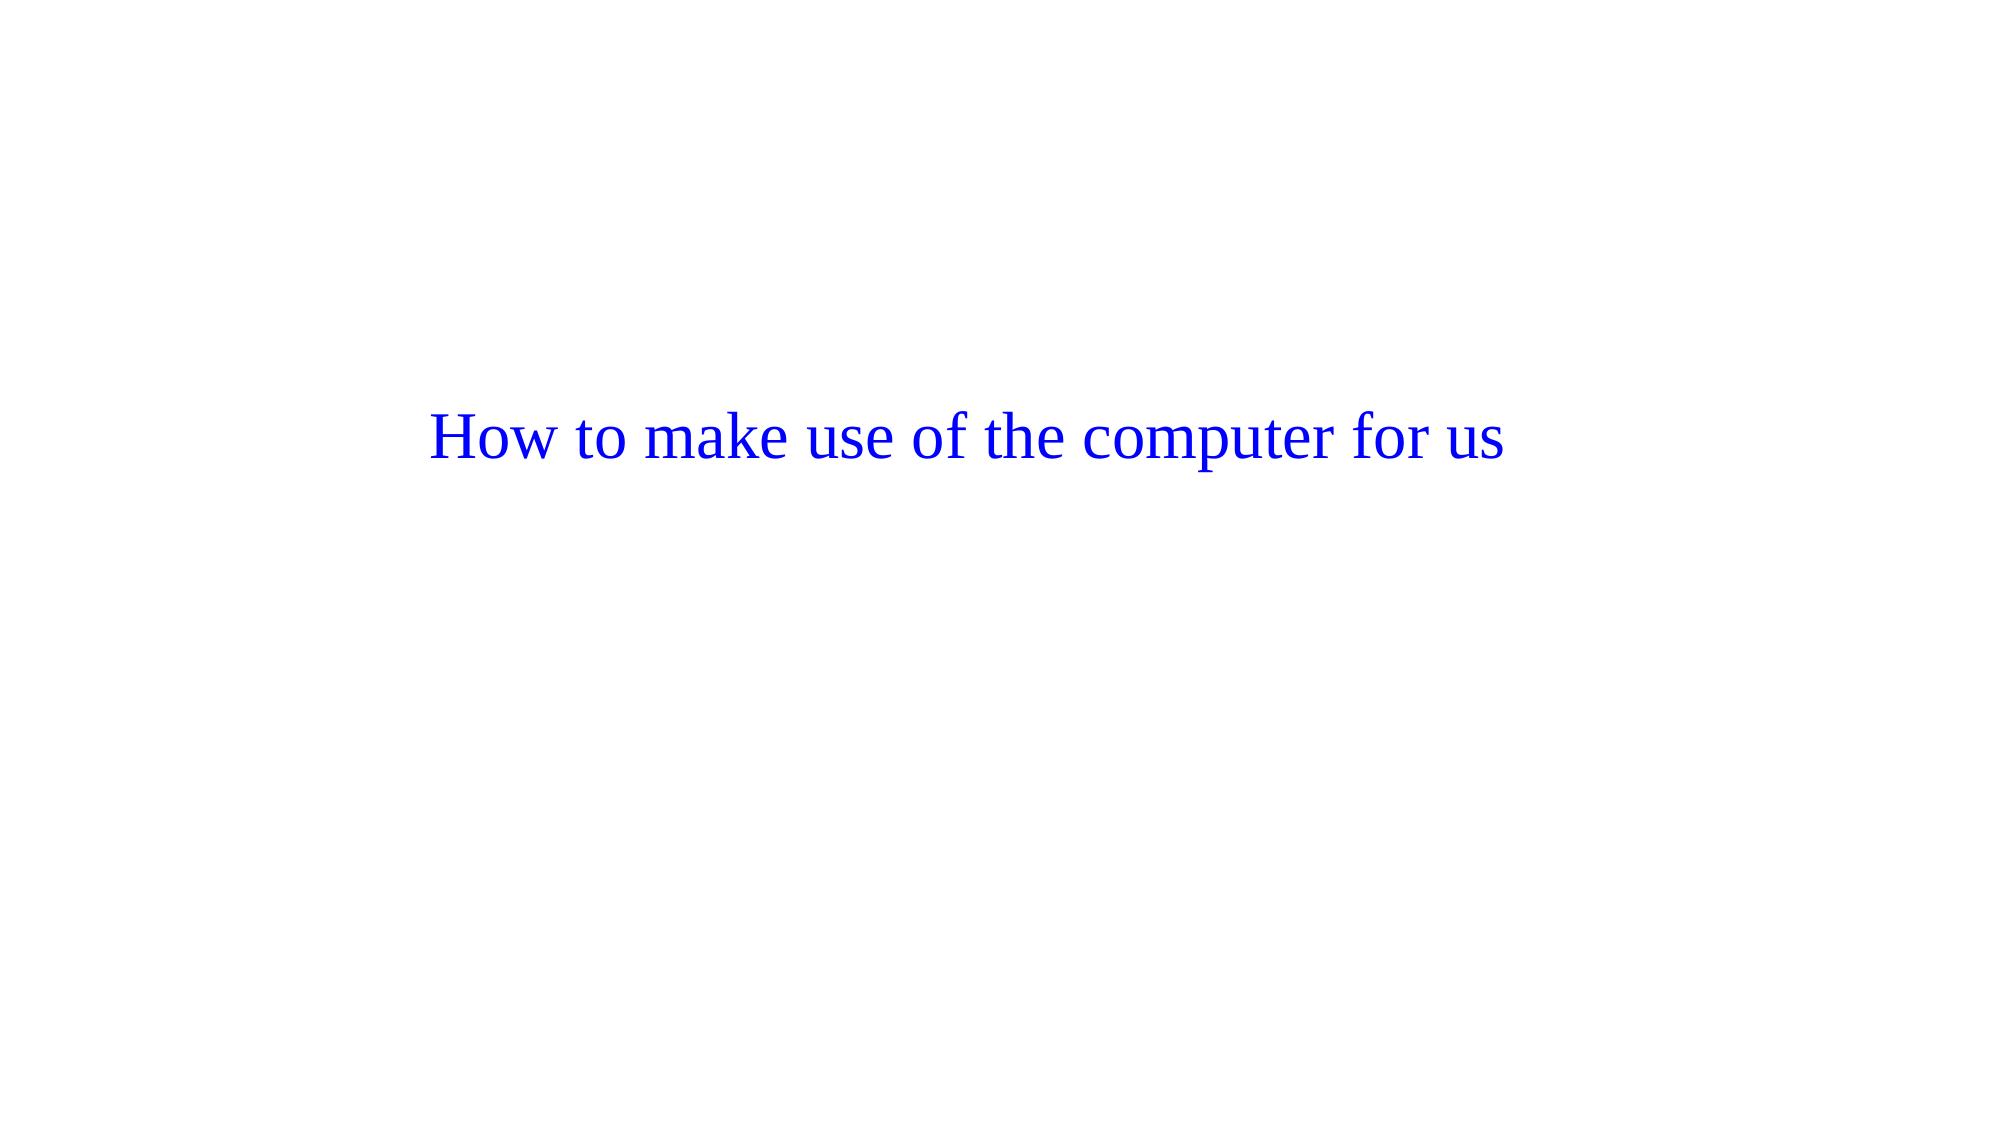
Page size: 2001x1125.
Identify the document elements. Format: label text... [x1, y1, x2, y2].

text_box How to make use of the computer for us [414, 384, 1523, 480]
